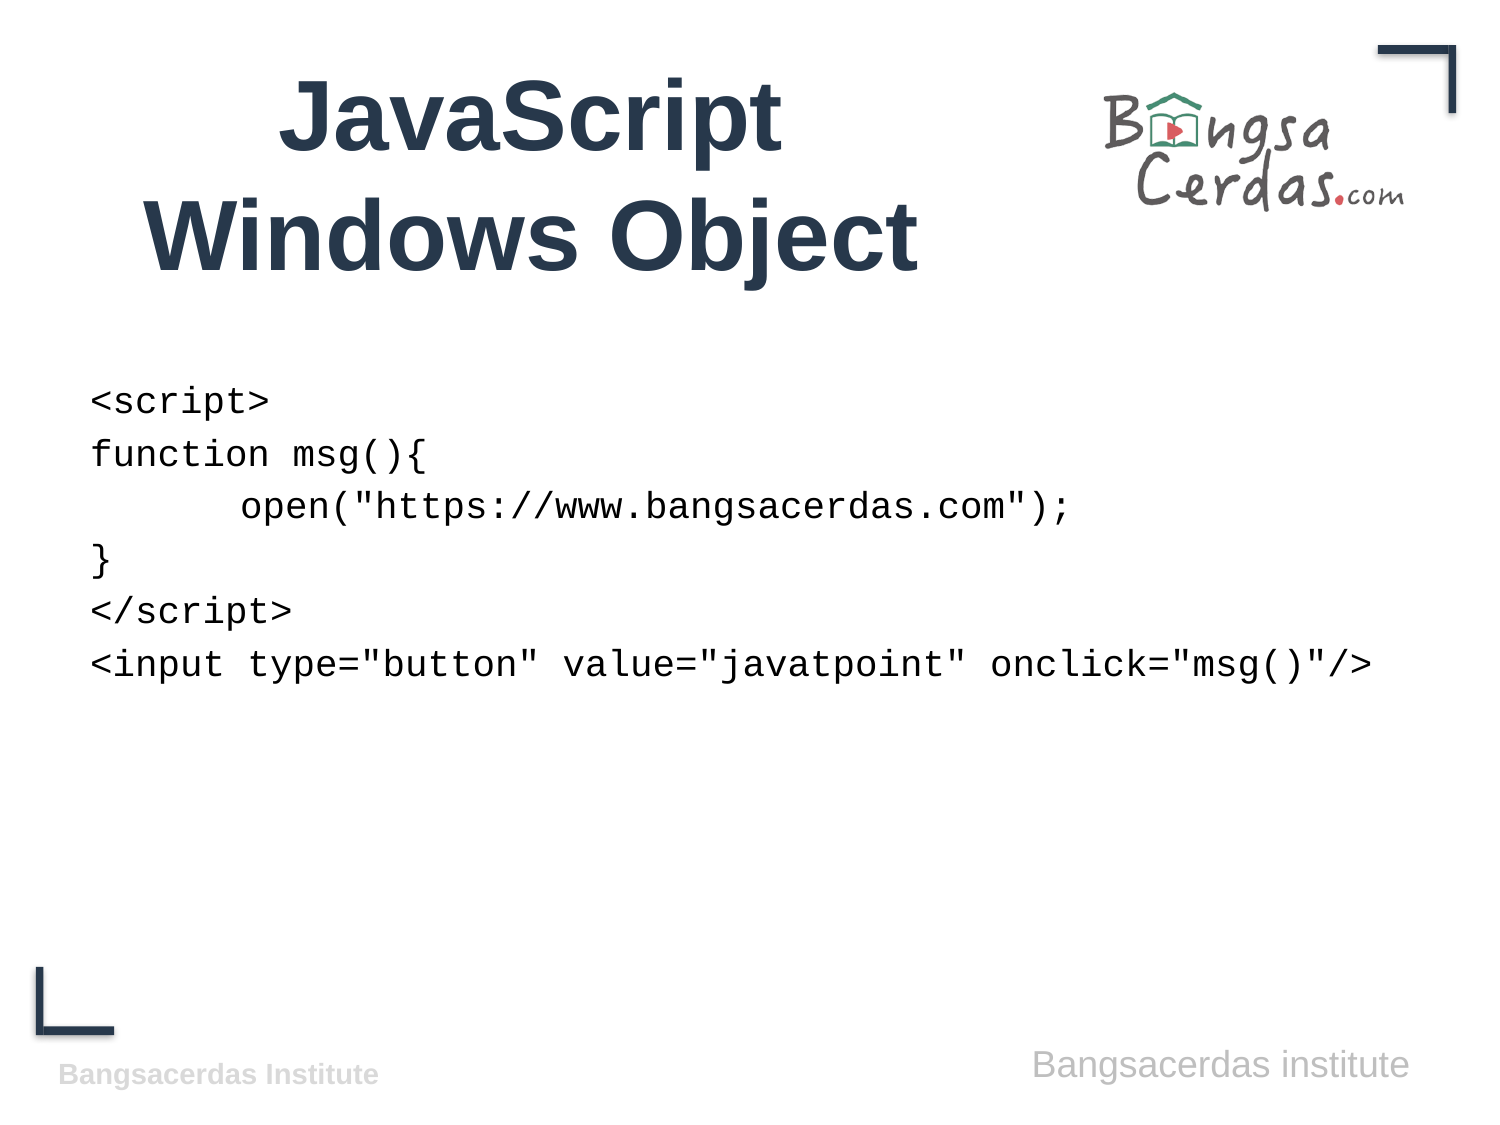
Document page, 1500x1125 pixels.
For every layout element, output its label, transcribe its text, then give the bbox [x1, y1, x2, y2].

list <script> var a=20; if(a==10){ document.write("a is equal to 10"); } else if(a==15){ document.write("a is equal to 15"); } else if(a==20){ document.write("a is equal to 20"); } else{ document.write("a is not equal to 10, 15 or 20"); } </script> [1074, 89, 1425, 212]
title JavaScript Windows Object [75, 45, 988, 297]
list <script> function msg(){ open("https://www.bangsacerdas.com"); } </script> <input type="button" value="javatpoint" onclick="msg()"/> [75, 368, 1425, 1005]
